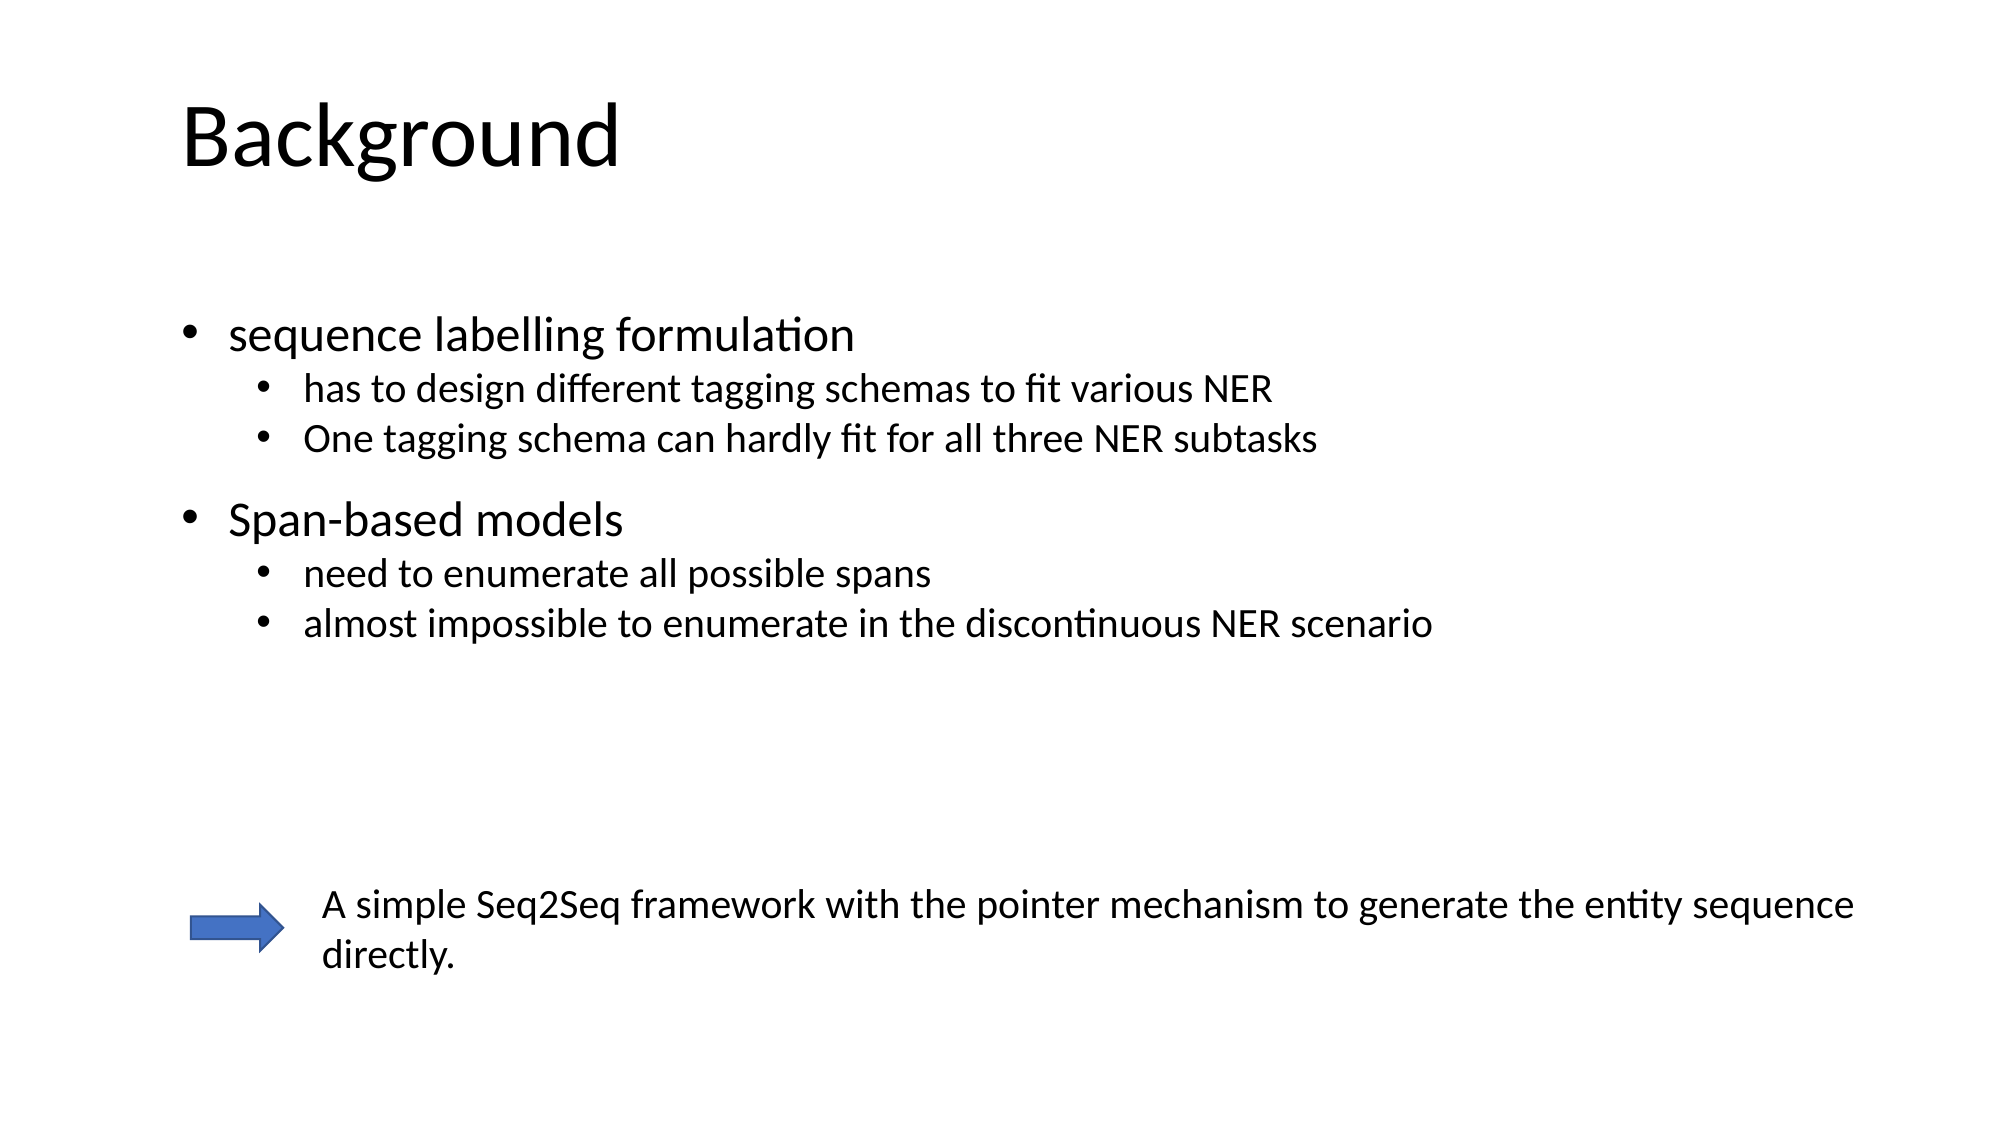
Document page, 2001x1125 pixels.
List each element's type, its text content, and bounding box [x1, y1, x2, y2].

text_box Background [166, 77, 794, 206]
text_box sequence labelling formulation has to design different tagging schemas to fit various NER One tagging schema can hardly fit for all three NER subtasks [166, 293, 1752, 469]
text_box [189, 902, 285, 954]
text_box A simple Seq2Seq framework with the pointer mechanism to generate the entity sequence directly. [307, 869, 1974, 985]
text_box Span-based models need to enumerate all possible spans almost impossible to enumerate in the discontinuous NER scenario [166, 478, 1752, 654]
